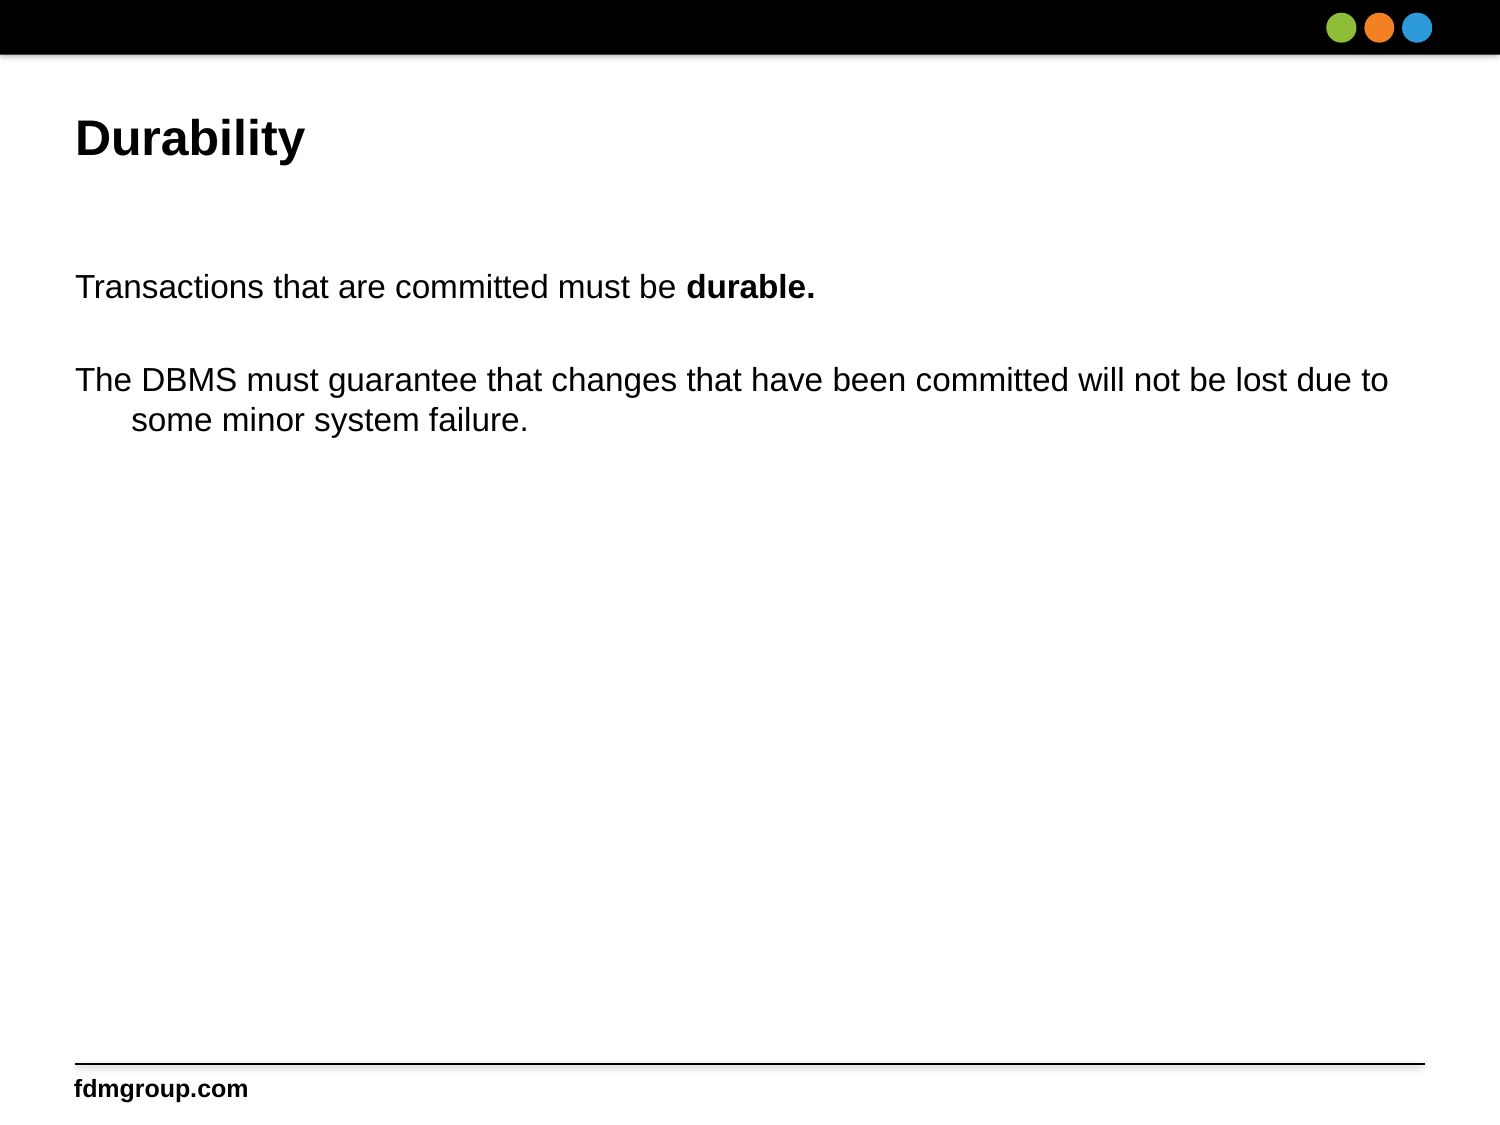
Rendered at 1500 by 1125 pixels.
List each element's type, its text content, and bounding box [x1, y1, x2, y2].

title Durability [75, 105, 1425, 174]
list Transactions that are committed must be durable. The DBMS must guarantee that changes that have been committed will not be lost due to some minor system failure. [75, 218, 1425, 961]
